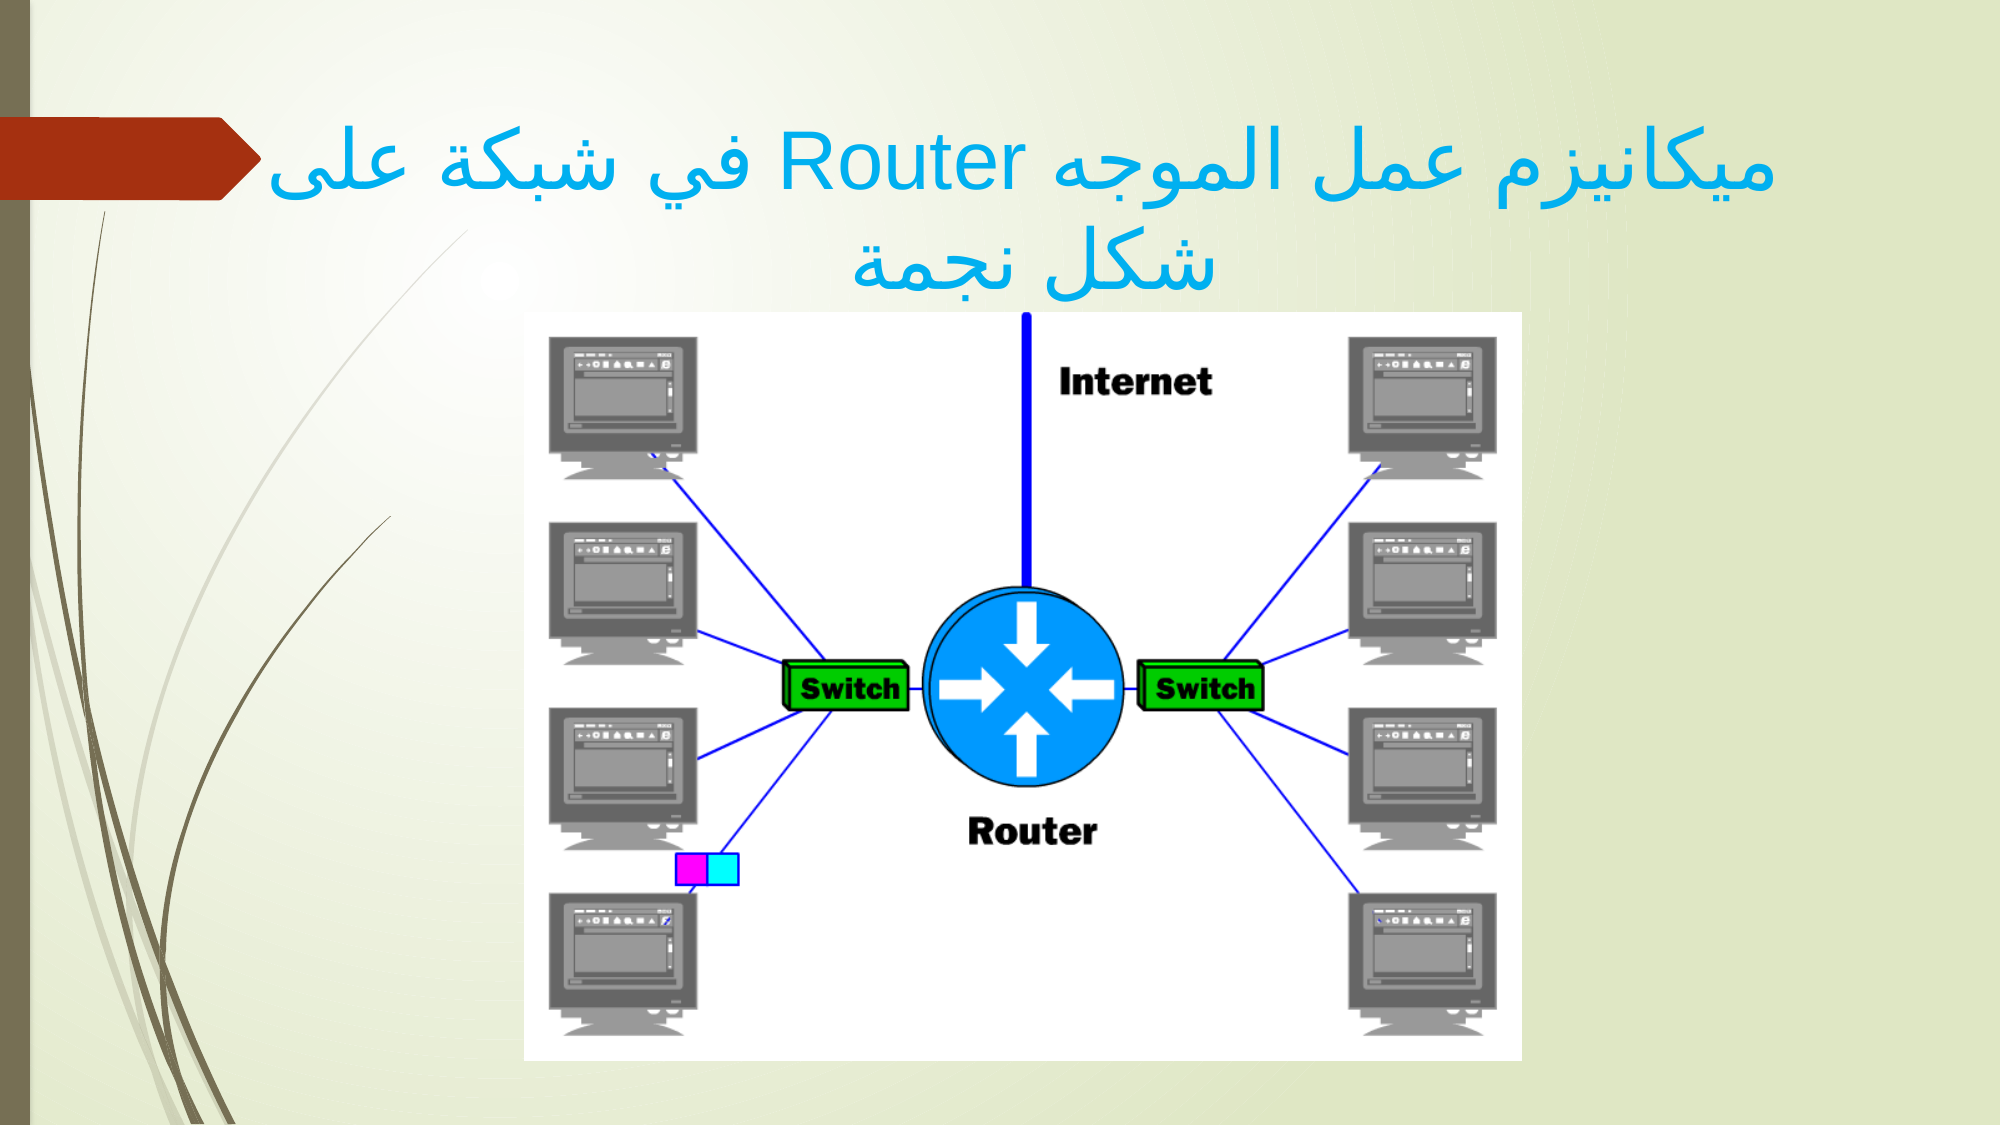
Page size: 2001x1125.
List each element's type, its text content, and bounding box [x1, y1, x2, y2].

title ميكانيزم عمل الموجه Router في شبكة على شكل نجمة [240, 98, 1806, 200]
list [524, 312, 1523, 1061]
